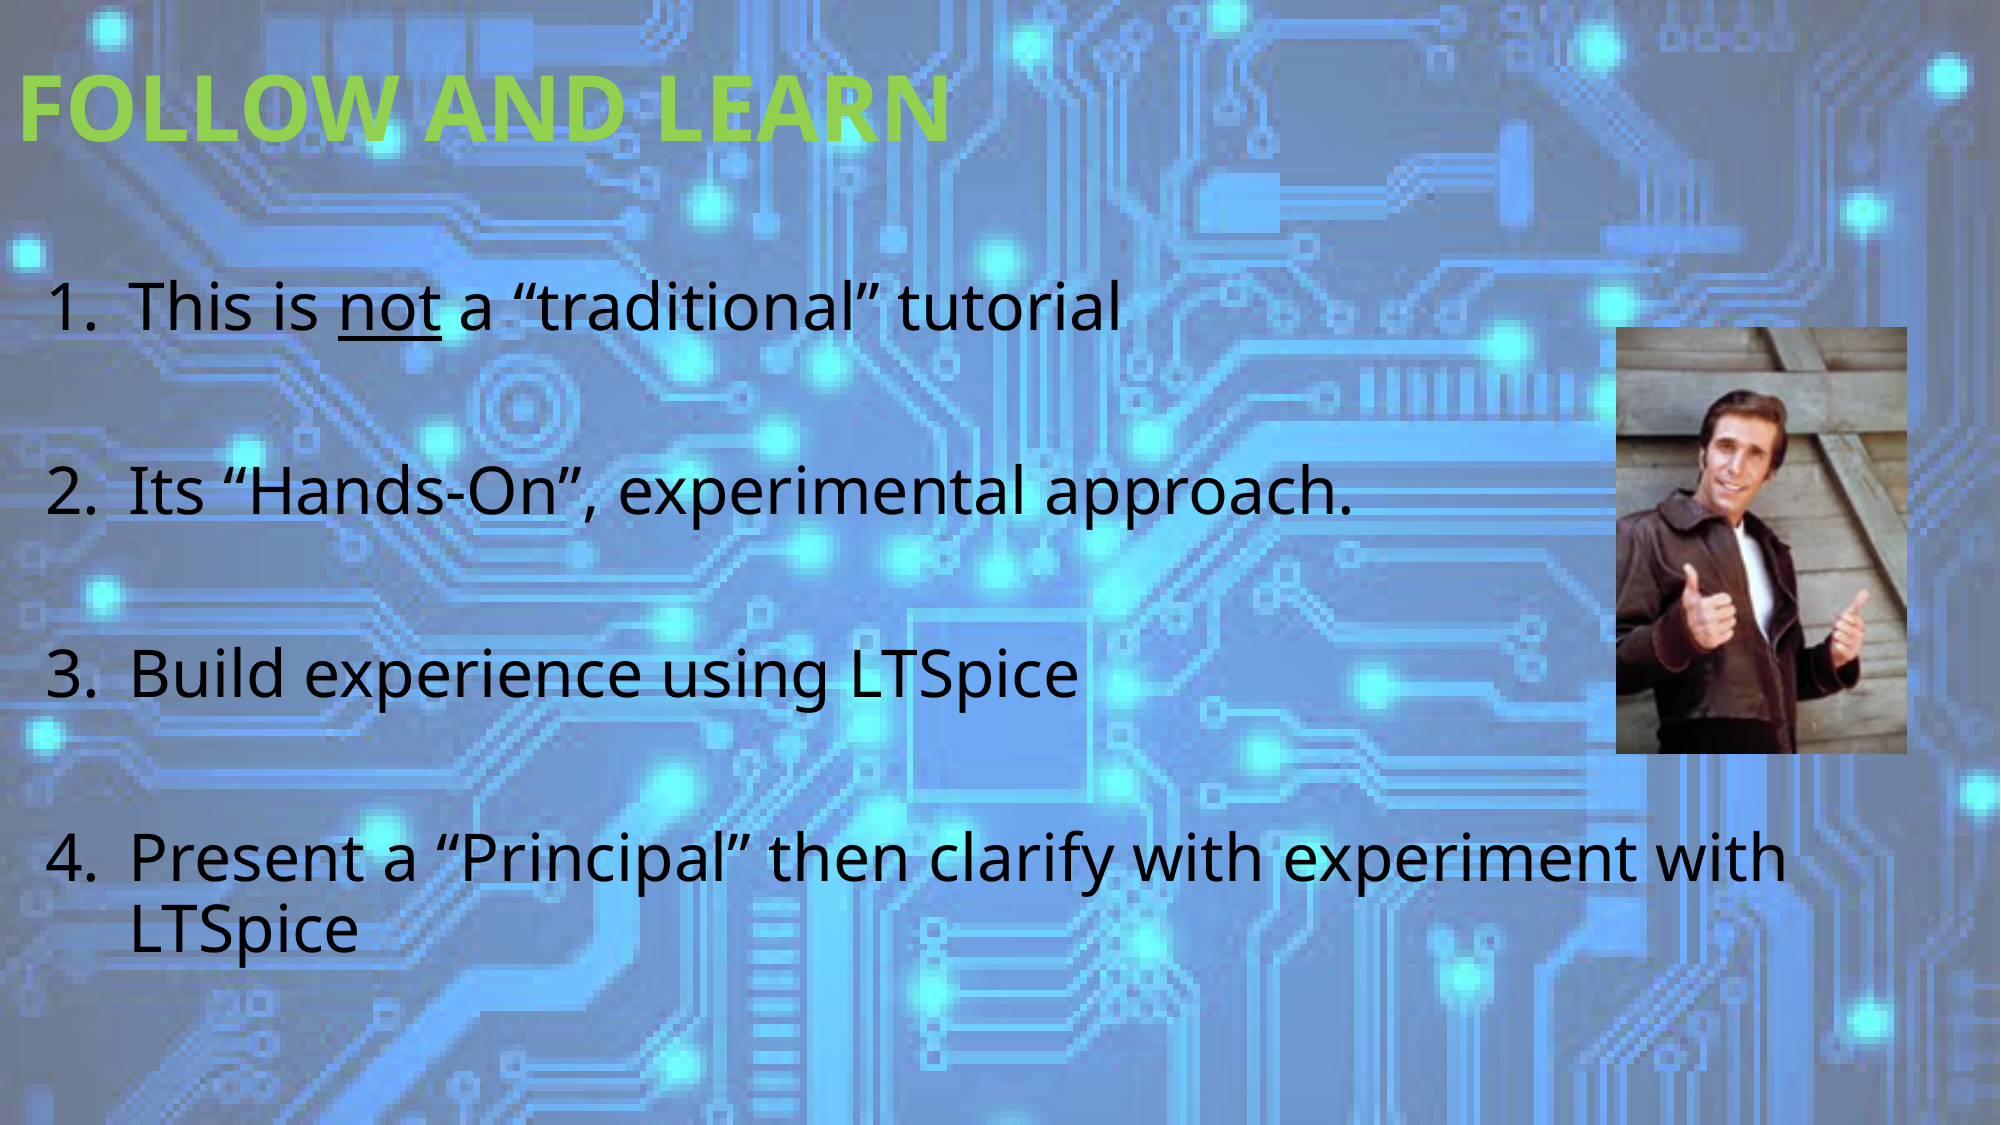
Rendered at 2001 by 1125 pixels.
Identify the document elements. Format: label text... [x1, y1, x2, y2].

list This is not a “traditional” tutorial Its “Hands-On”, experimental approach. Build experience using LTSpice Present a “Principal” then clarify with experiment with LTSpice [29, 266, 1933, 980]
title FOLLOW AND LEARN [0, 3, 1725, 221]
picture [1616, 327, 1907, 754]
